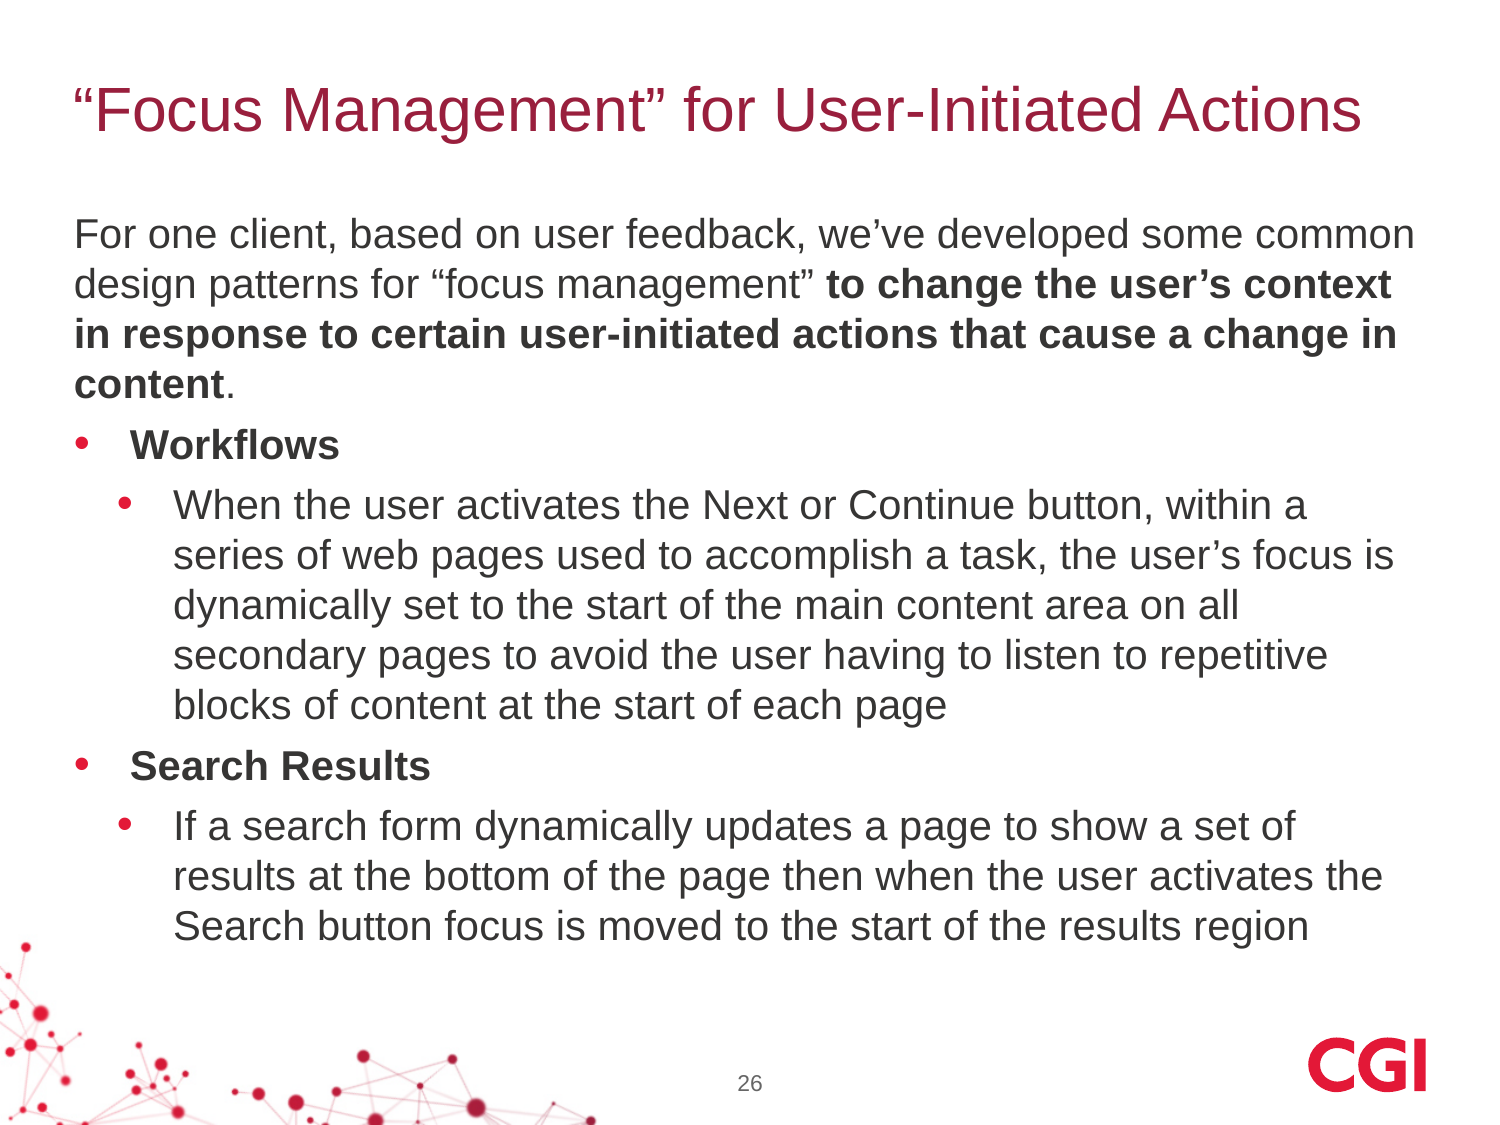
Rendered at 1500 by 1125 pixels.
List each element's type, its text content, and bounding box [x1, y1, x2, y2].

title “Focus Management” for User-Initiated Actions [73, 30, 1425, 182]
list For one client, based on user feedback, we’ve developed some common design patterns for “focus management” to change the user’s context in response to certain user-initiated actions that cause a change in content. Workflows When the user activates the Next or Continue button, within a series of web pages used to accomplish a task, the user’s focus is dynamically set to the start of the main content area on all secondary pages to avoid the user having to listen to repetitive blocks of content at the start of each page Search Results If a search form dynamically updates a page to show a set of results at the bottom of the page then when the user activates the Search button focus is moved to the start of the results region [73, 207, 1428, 1010]
picture [0, 906, 1500, 1125]
slide_number 26 [686, 1068, 814, 1109]
